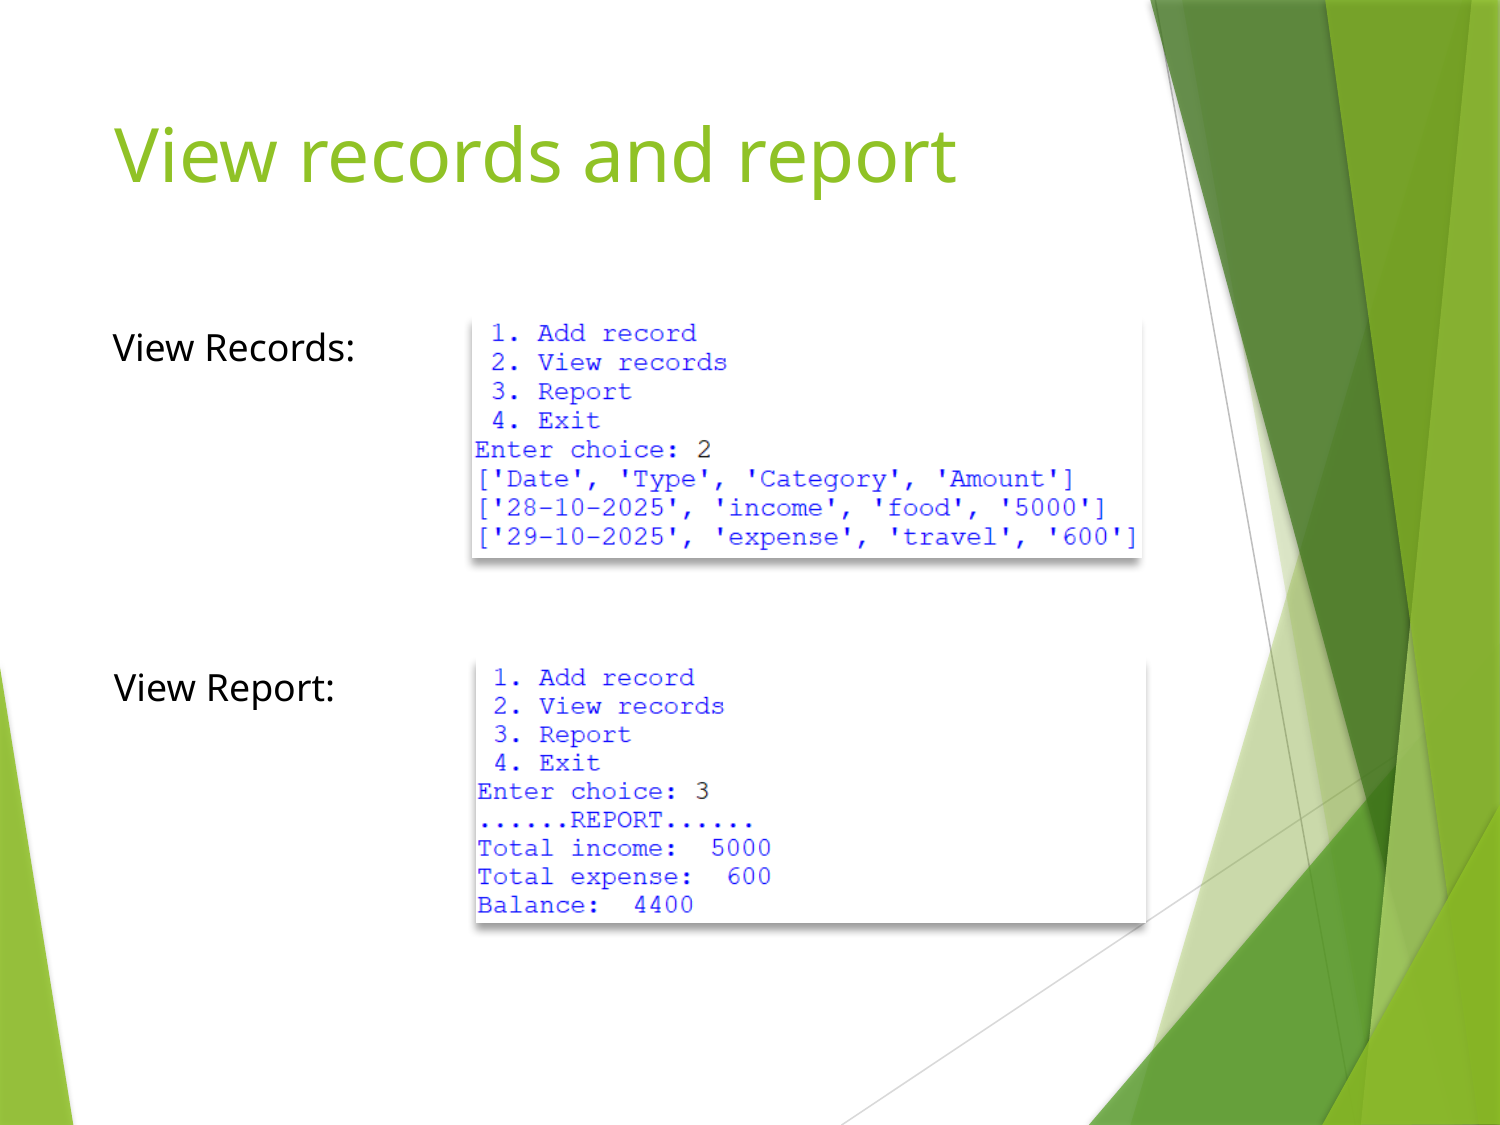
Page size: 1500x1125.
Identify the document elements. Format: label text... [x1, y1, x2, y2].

text_box View Report: [99, 657, 350, 717]
text_box View Records: [97, 316, 371, 377]
title View records and report [99, 99, 1142, 317]
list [472, 316, 1142, 559]
picture [476, 656, 1146, 924]
